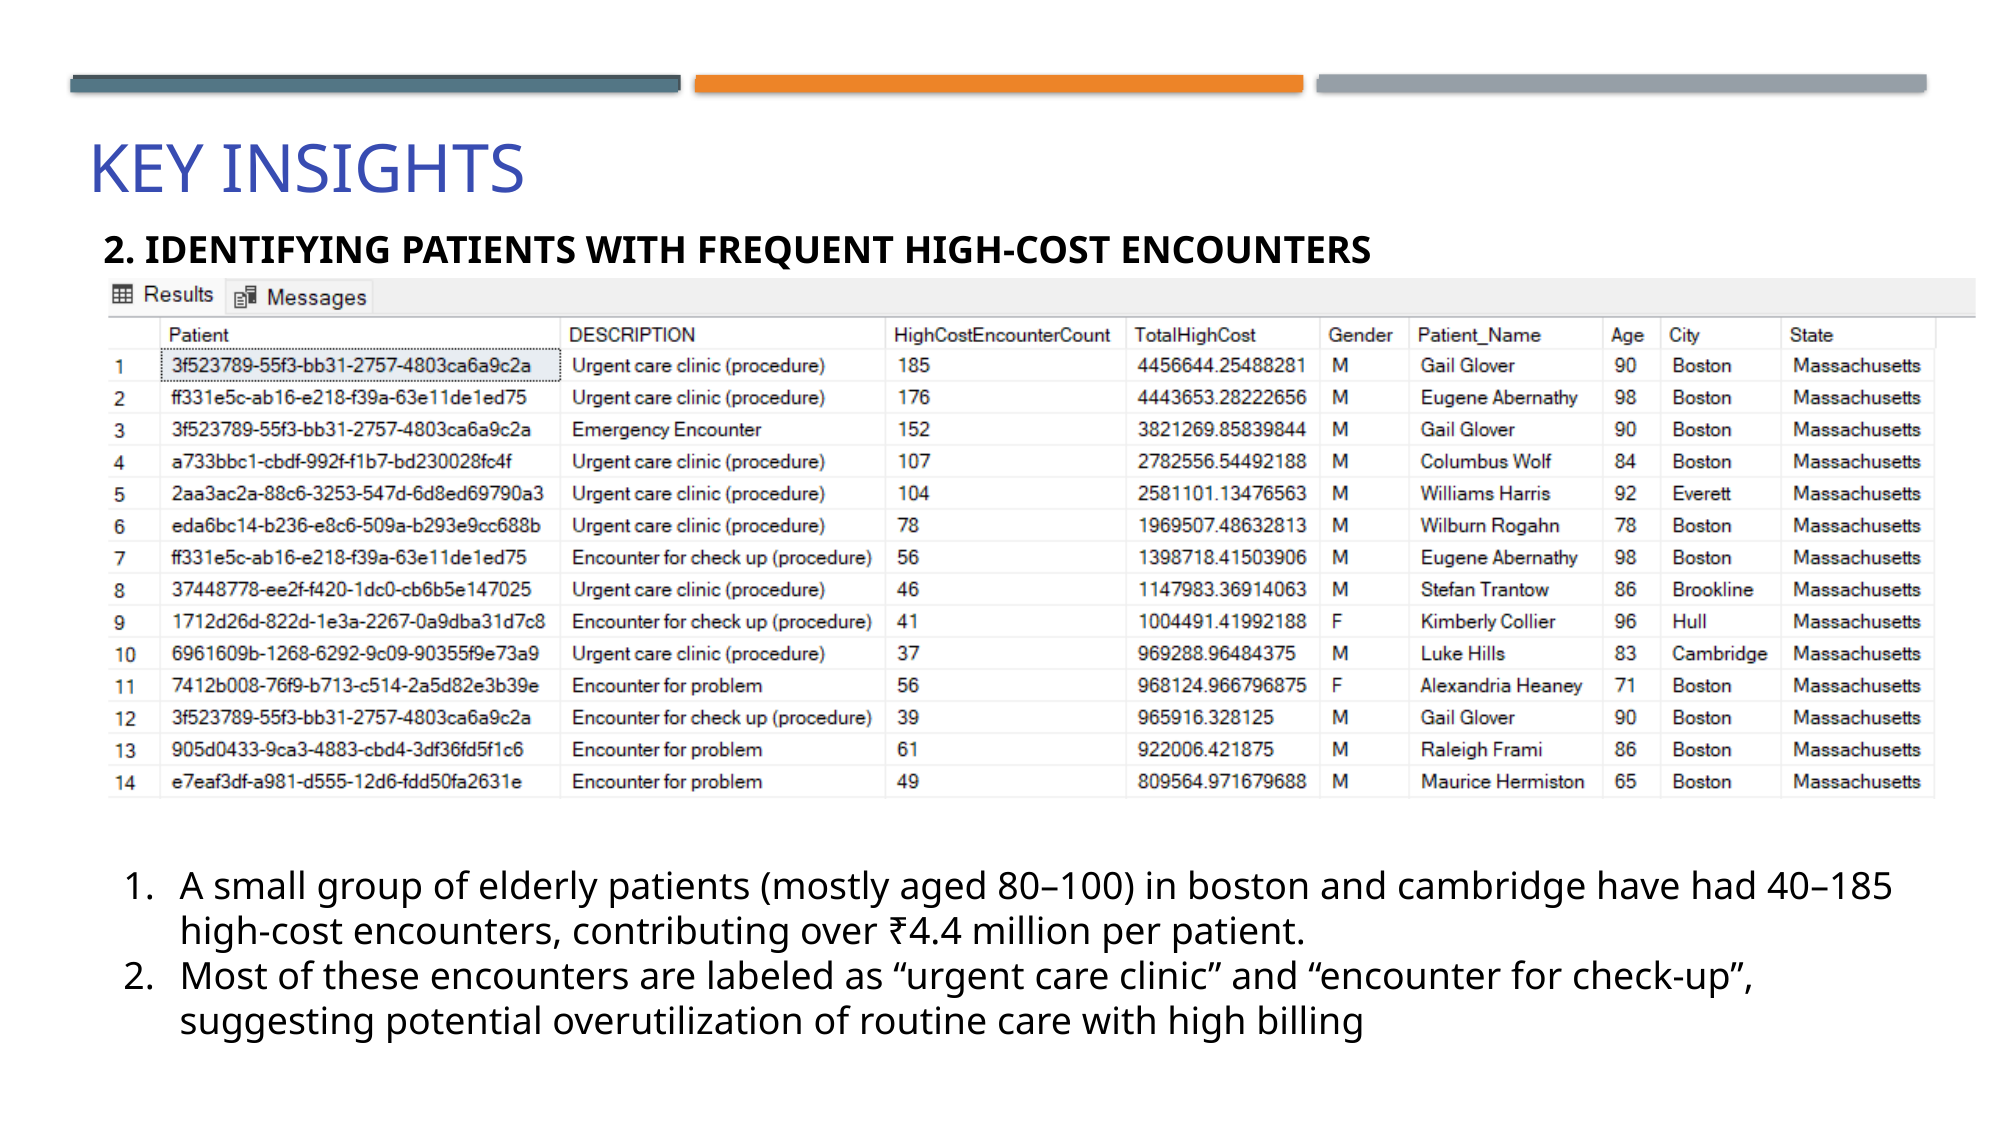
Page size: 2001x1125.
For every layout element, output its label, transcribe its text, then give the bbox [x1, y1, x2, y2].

text_box 2. Identifying Patients with Frequent High-Cost Encounters [88, 213, 1657, 279]
picture [107, 277, 1977, 799]
title KEY INSIGHTS [73, 121, 922, 214]
text_box A small group of elderly patients (mostly aged 80–100) in boston and cambridge have had 40–185 high-cost encounters, contributing over ₹4.4 million per patient. Most of these encounters are labeled as “urgent care clinic” and “encounter for check-up”, suggesting potential overutilization of routine care with high billing [108, 846, 1942, 1050]
